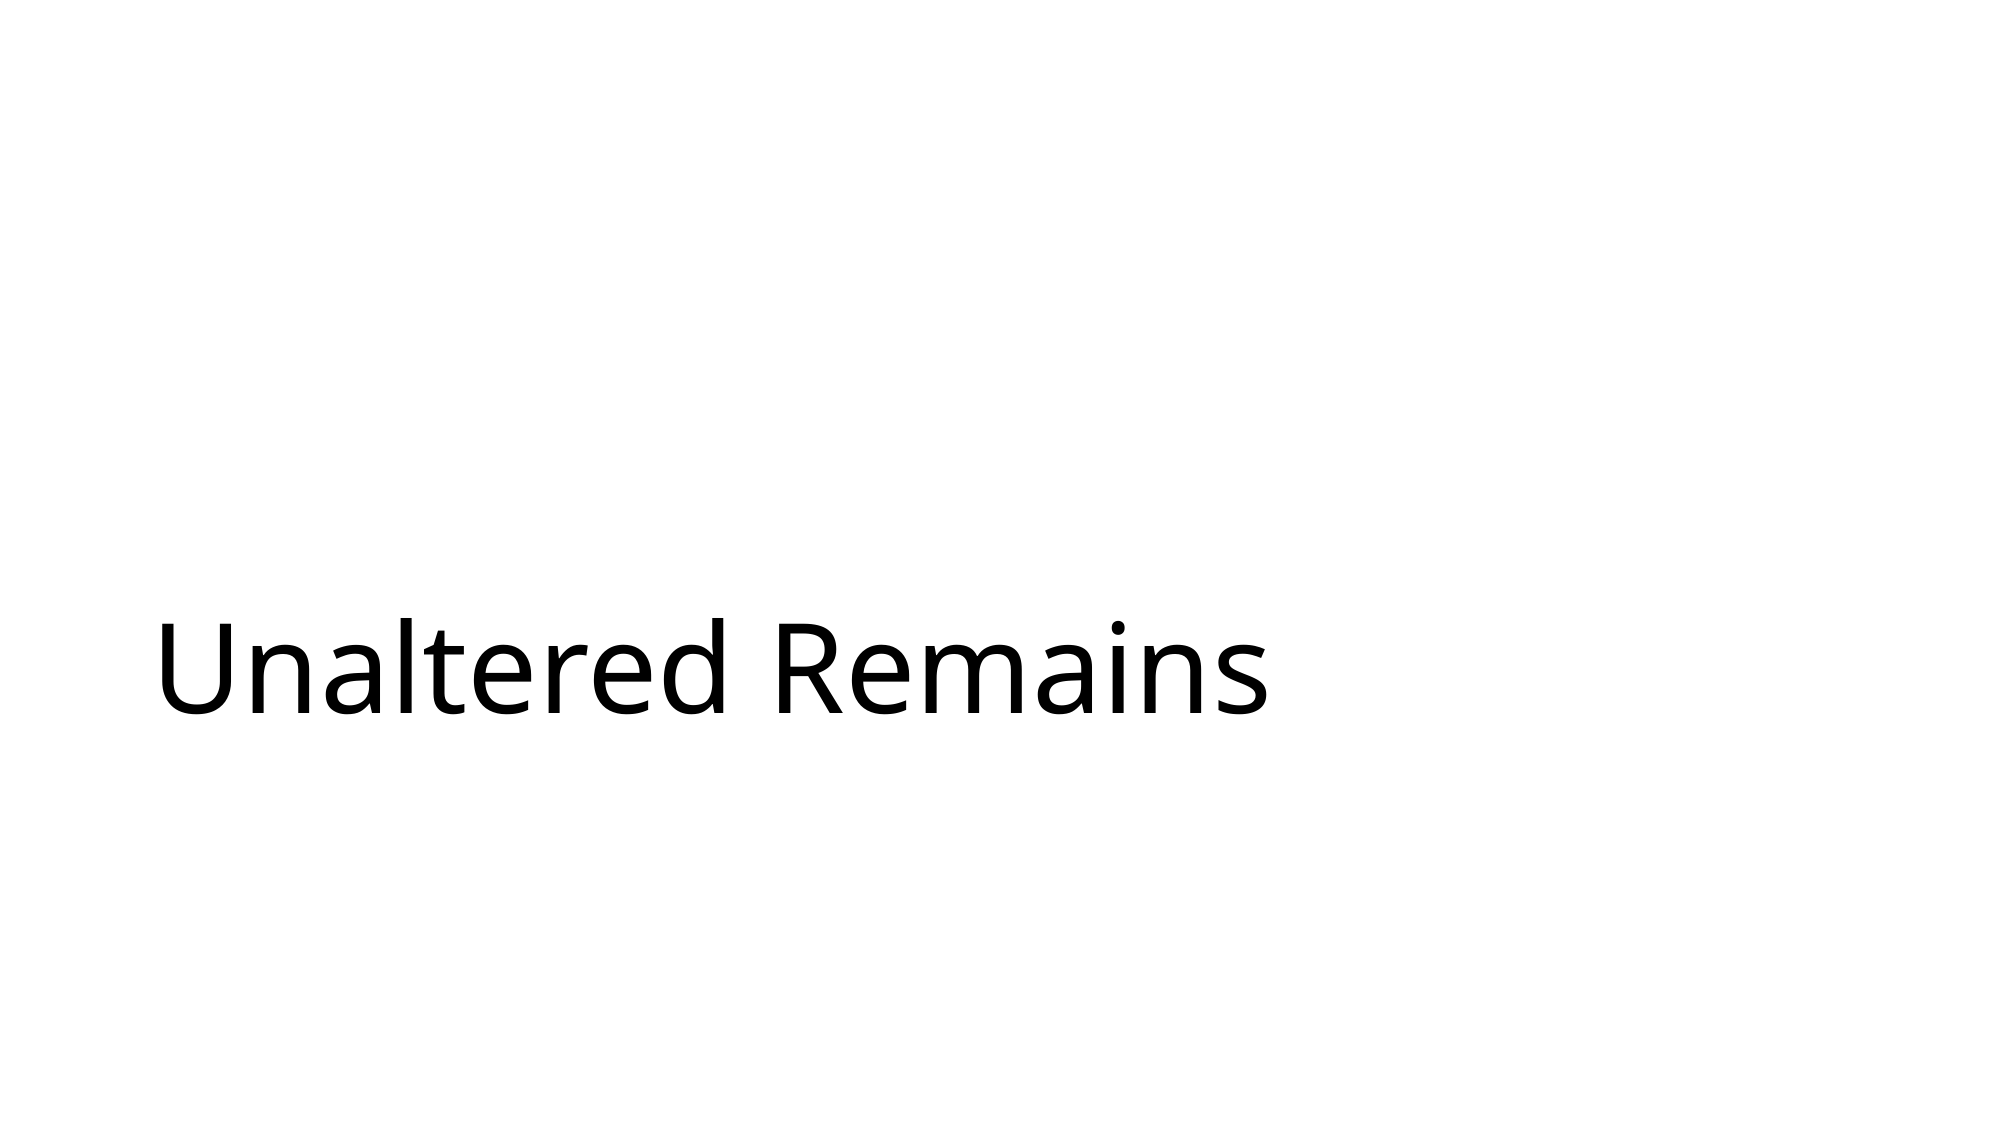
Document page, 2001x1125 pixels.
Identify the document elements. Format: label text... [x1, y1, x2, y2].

title Unaltered Remains [136, 280, 1862, 749]
